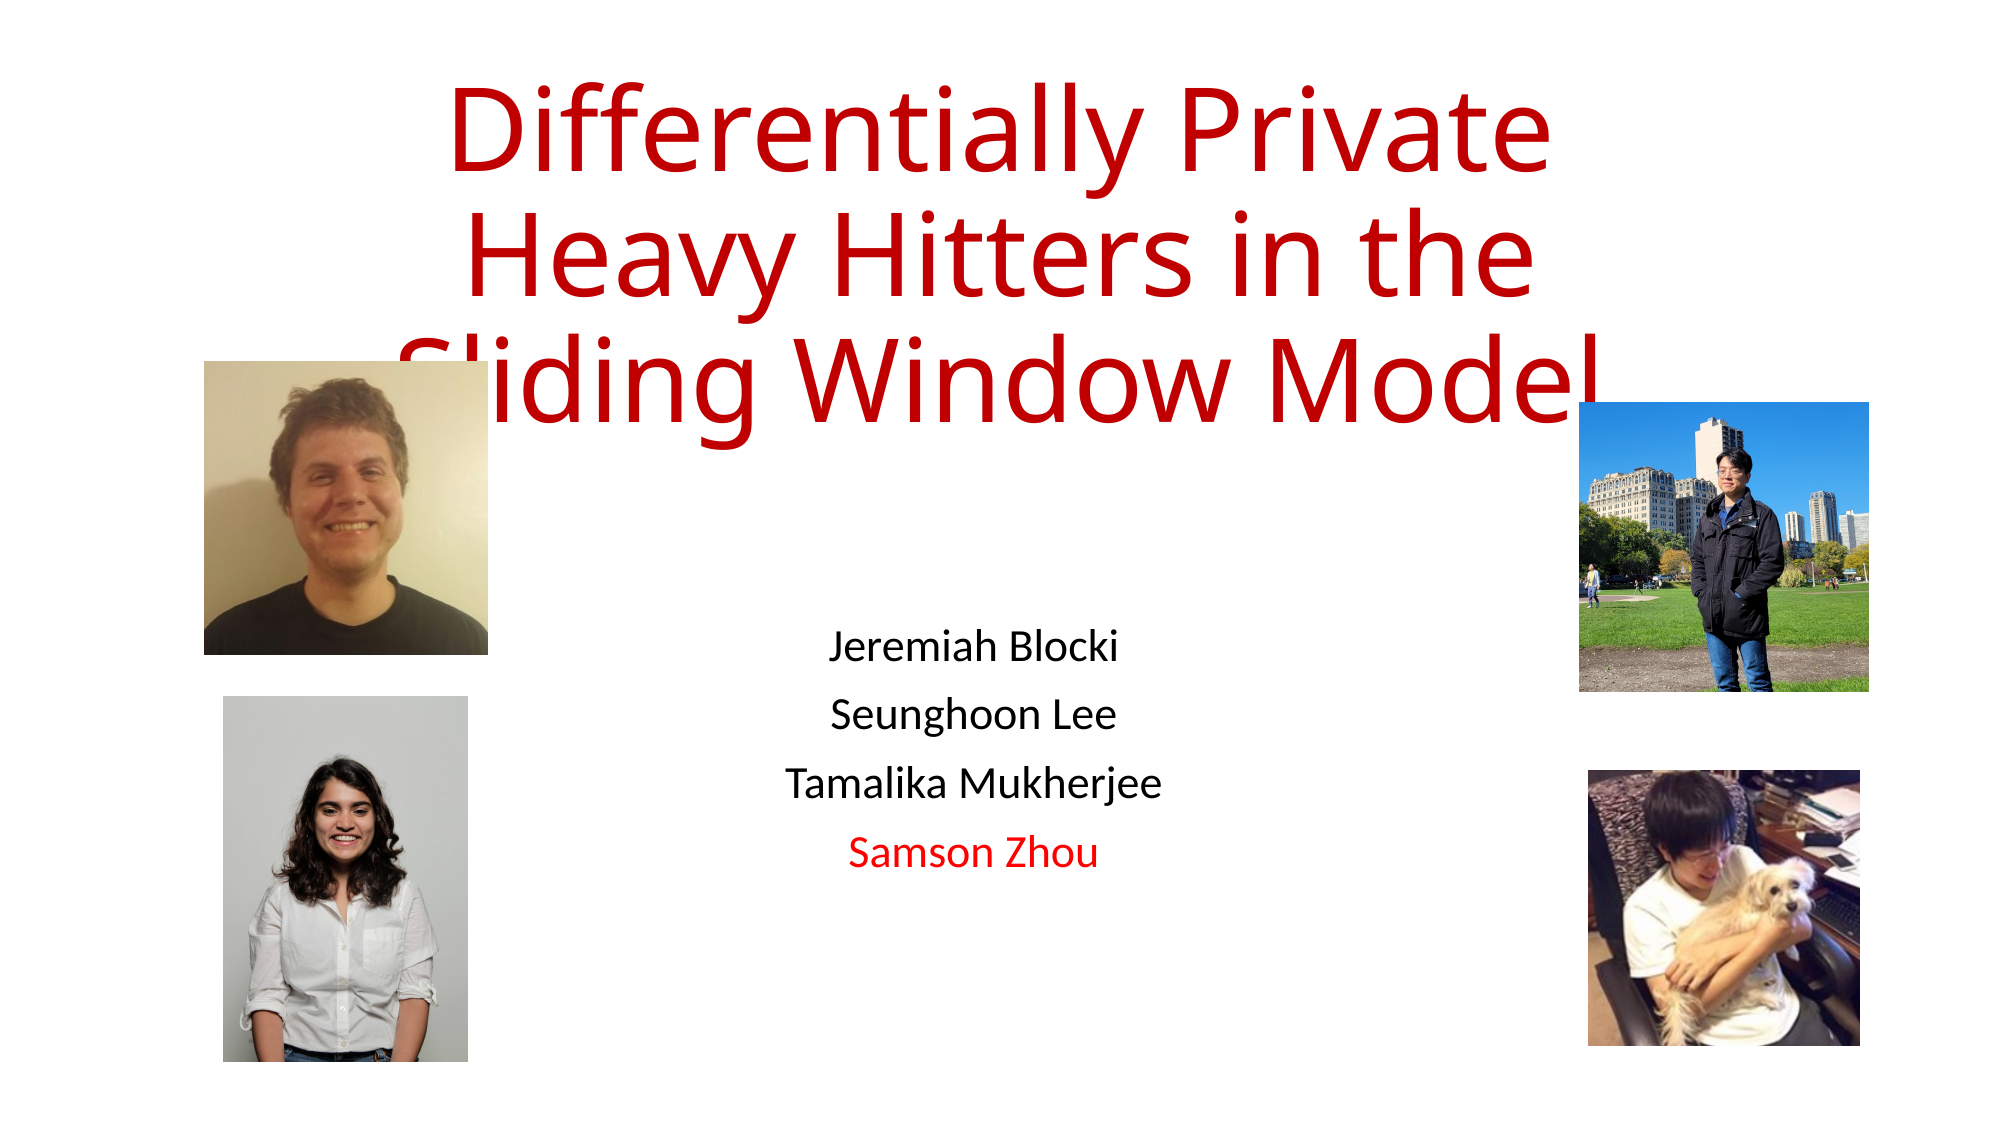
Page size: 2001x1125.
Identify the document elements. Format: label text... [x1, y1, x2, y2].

picture [223, 696, 468, 1062]
picture [1588, 770, 1860, 1046]
picture [204, 360, 488, 655]
picture [1579, 402, 1869, 692]
subtitle Jeremiah Blocki Seunghoon Lee Tamalika Mukherjee Samson Zhou [223, 614, 1724, 886]
